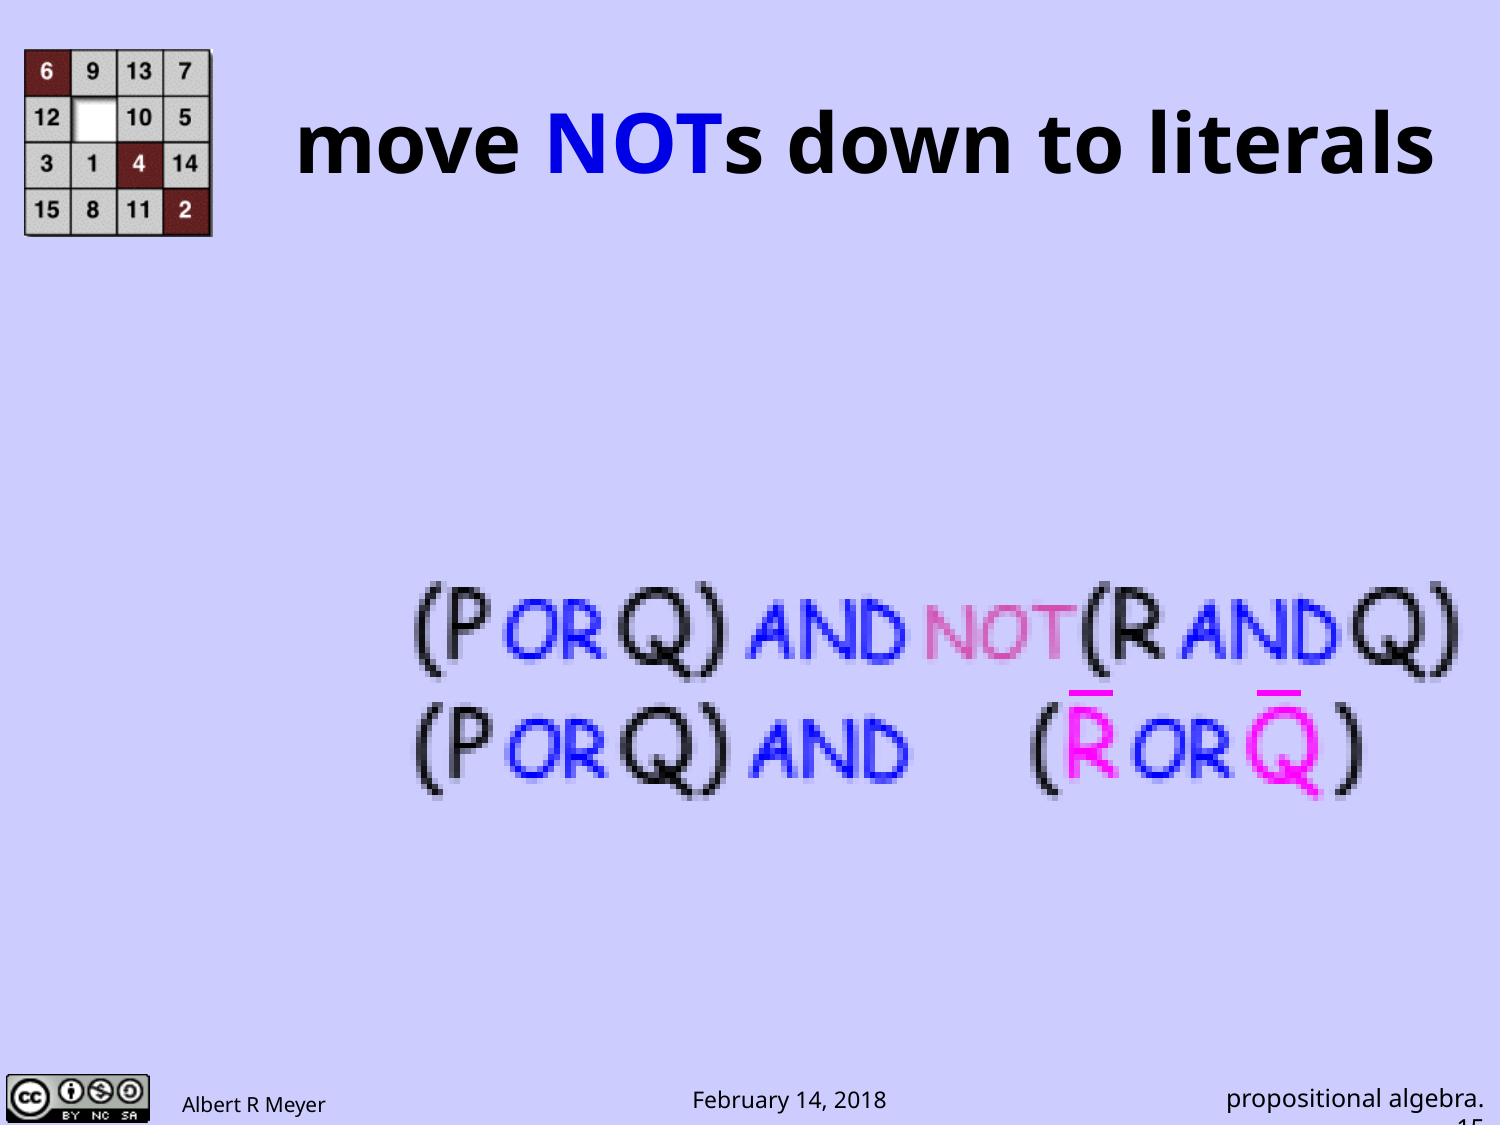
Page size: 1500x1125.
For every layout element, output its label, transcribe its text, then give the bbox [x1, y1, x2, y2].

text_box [403, 564, 1476, 697]
slide_number propositional algebra.15 [1202, 1074, 1500, 1121]
picture [6, 1074, 150, 1123]
title move NOTs down to literals [278, 59, 1455, 222]
picture [24, 49, 213, 237]
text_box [404, 667, 1375, 814]
